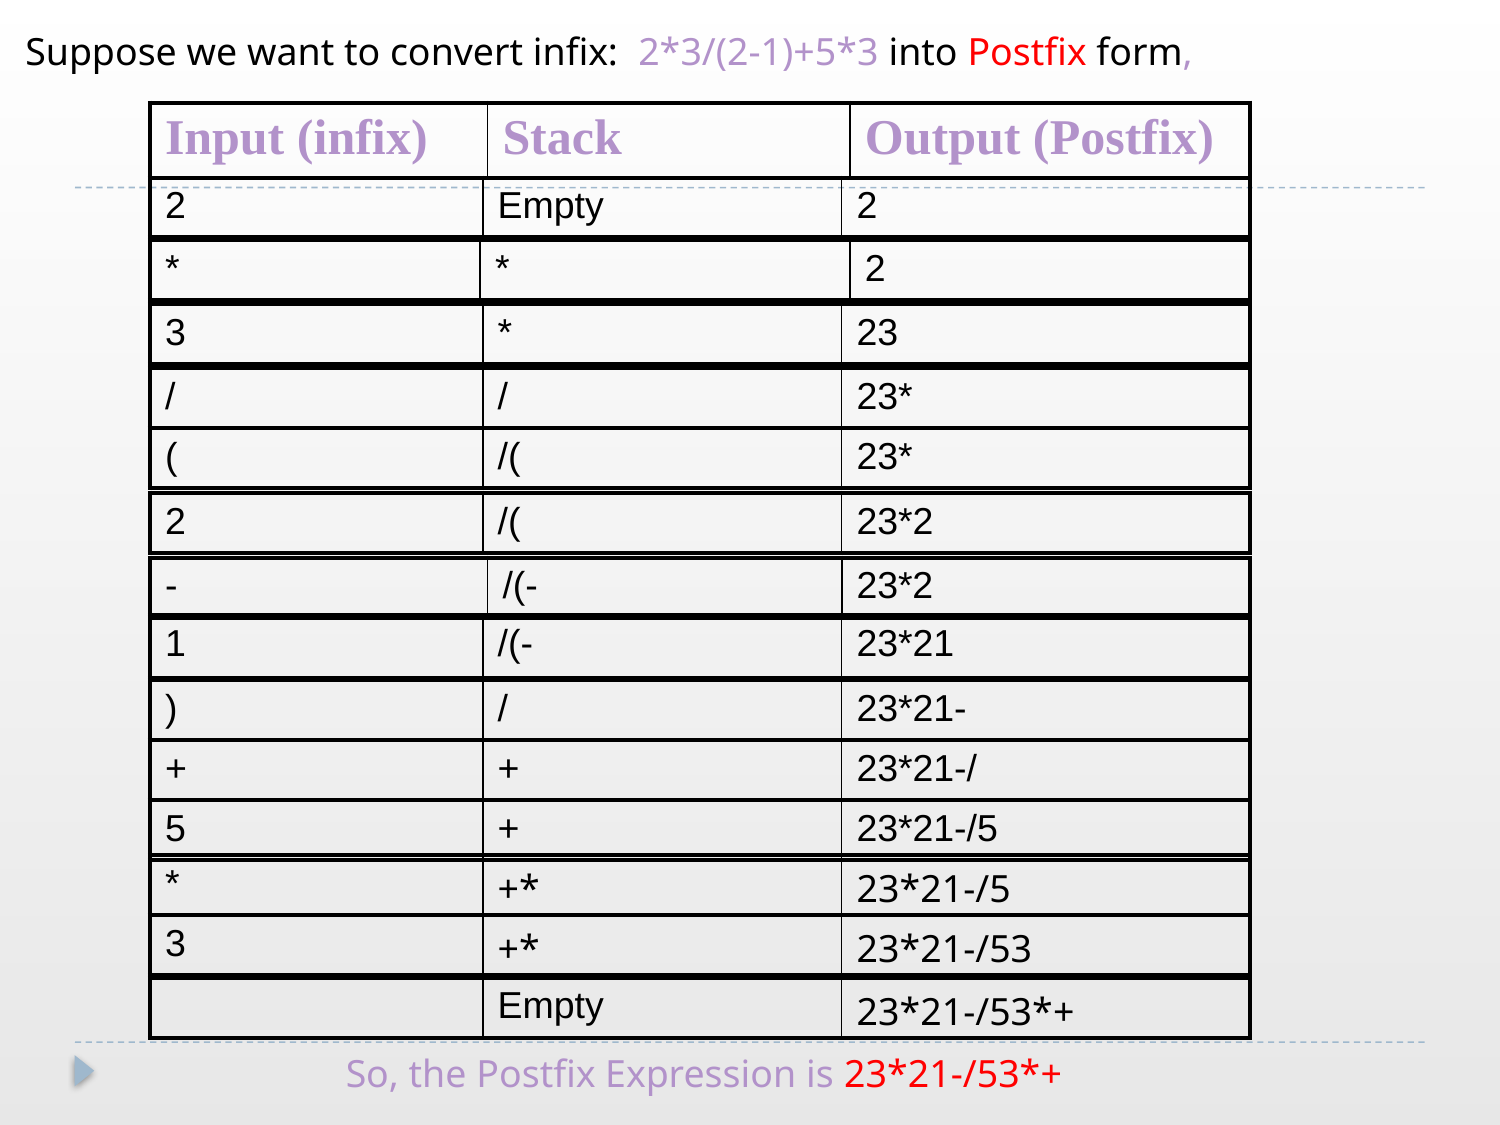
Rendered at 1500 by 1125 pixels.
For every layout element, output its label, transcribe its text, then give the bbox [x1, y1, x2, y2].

table_header 23*21-/5 [842, 857, 1248, 913]
table_header /( [484, 430, 841, 486]
table_header Stack [488, 105, 849, 176]
table_header +* [484, 917, 841, 973]
table_header 23*21-/5 [842, 802, 1248, 853]
table_header Input (infix) [152, 105, 487, 176]
table_header 23*2 [843, 560, 1248, 613]
table_header * [484, 306, 841, 362]
table_header Empty [484, 180, 841, 235]
table_header * [481, 242, 849, 298]
table_header 23* [842, 430, 1248, 486]
table_header 2 [152, 180, 482, 235]
table_header / [484, 370, 841, 426]
table_header 2 [851, 242, 1248, 298]
table_header +* [484, 857, 841, 913]
table_header 23*2 [842, 495, 1248, 551]
table_header Empty [484, 980, 841, 1036]
table_header /(- [484, 617, 841, 676]
table_header 23*21-/53 [842, 917, 1248, 973]
text_box Suppose we want to convert infix: 2*3/(2-1)+5*3 into Postfix form, [10, 20, 1218, 80]
table_header 2 [152, 495, 482, 551]
table_header 23* [842, 370, 1248, 426]
table_header / [484, 682, 841, 738]
table_header ( [152, 430, 482, 486]
table_header /( [484, 495, 841, 551]
table_header + [484, 802, 841, 853]
table_header ) [152, 682, 482, 738]
table_header 23*21-/ [842, 742, 1248, 798]
table_header 2 [842, 180, 1248, 235]
table_header / [152, 370, 482, 426]
table_header 5 [152, 802, 482, 853]
table_header Output (Postfix) [851, 105, 1248, 176]
table_header 3 [152, 917, 482, 973]
table_header * [152, 857, 482, 913]
table_header 23*21-/53*+ [842, 980, 1248, 1036]
table_header 23 [842, 306, 1248, 362]
table_header 1 [152, 617, 482, 676]
table_header /(- [488, 560, 841, 613]
table_header - [152, 560, 487, 613]
table_header 23*21- [842, 682, 1248, 738]
table_header * [152, 242, 479, 298]
text_box So, the Postfix Expression is 23*21-/53*+ [331, 1040, 1078, 1103]
table_header 23*21 [842, 617, 1248, 676]
table_header [152, 980, 482, 1036]
table_header + [152, 742, 482, 798]
table_header 3 [152, 306, 482, 362]
table_header + [484, 742, 841, 798]
